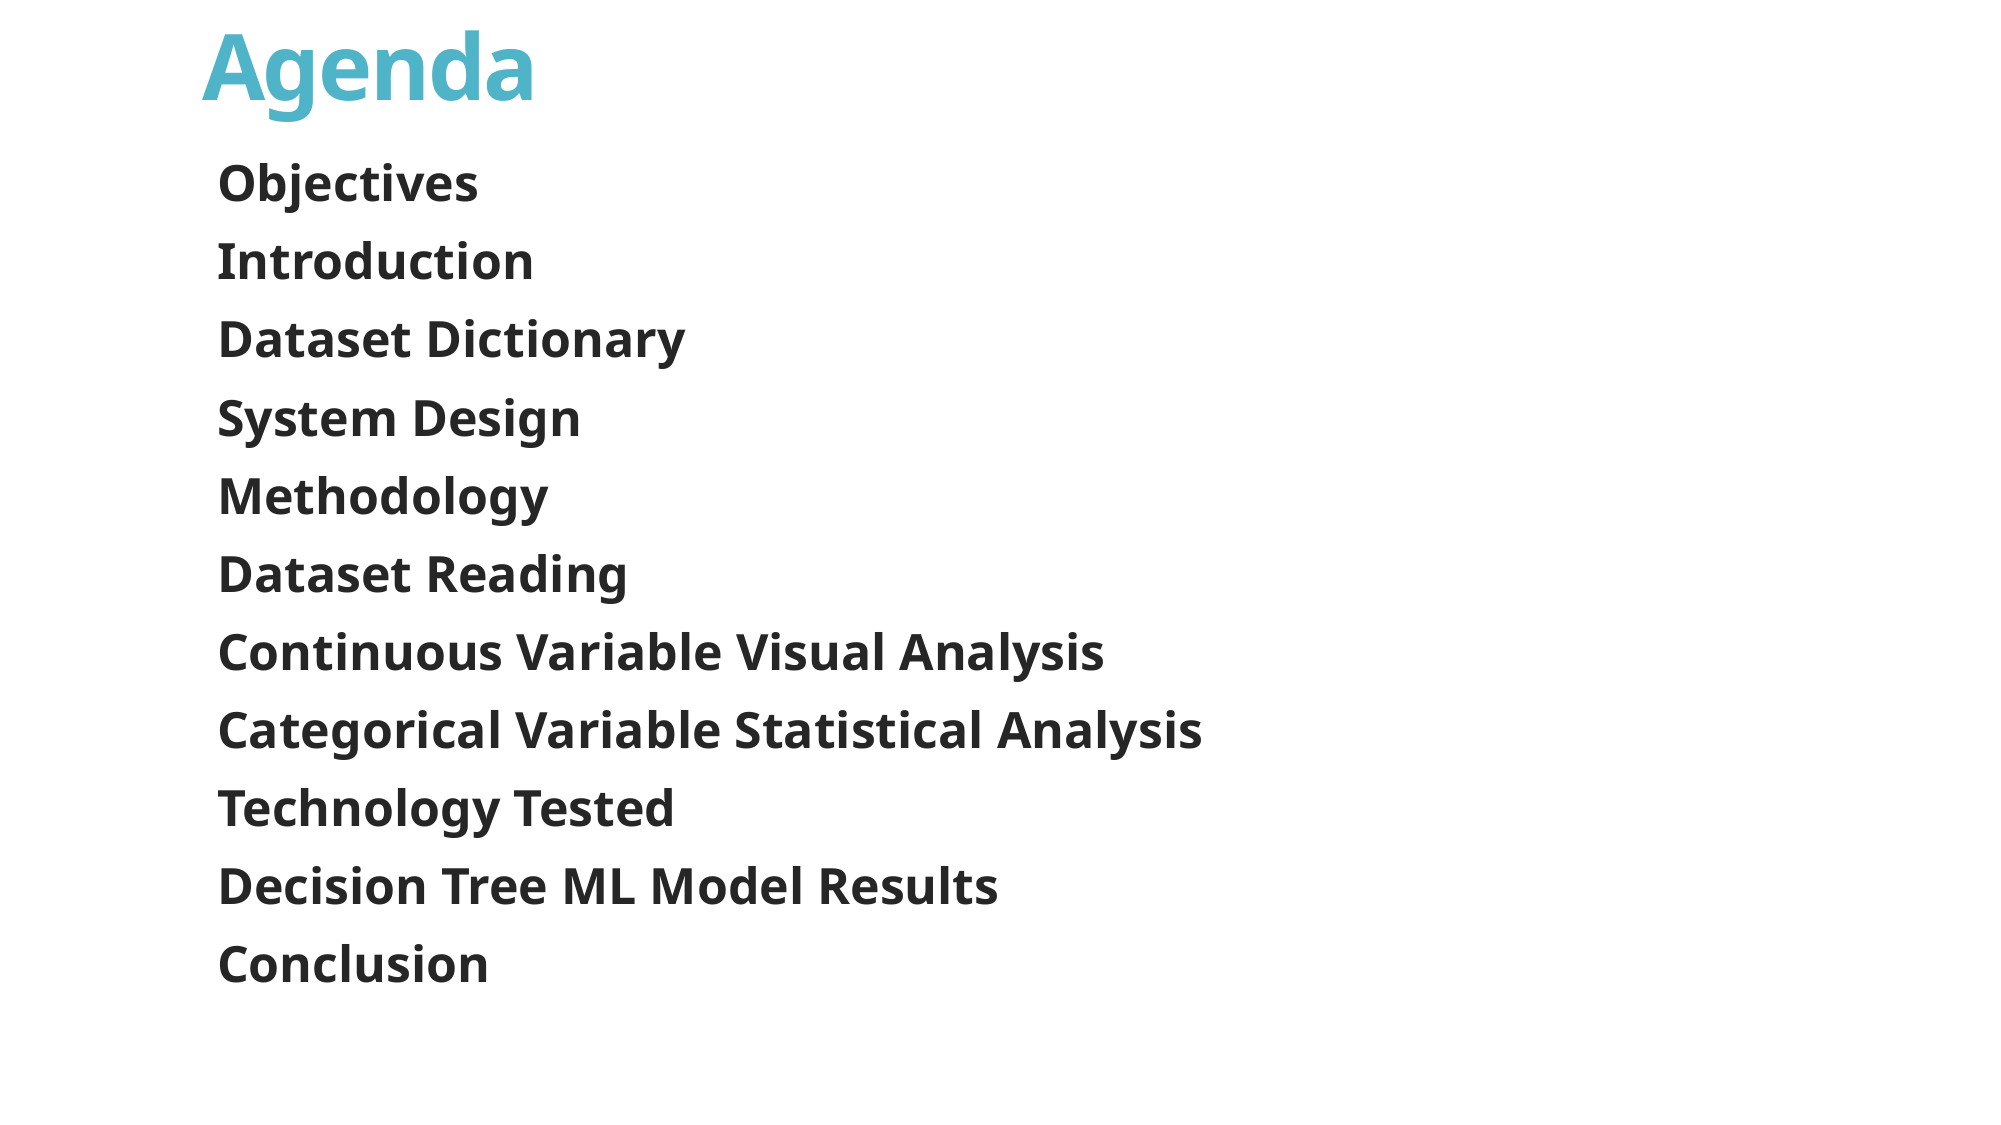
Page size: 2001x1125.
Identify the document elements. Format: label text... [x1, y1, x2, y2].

list Objectives Introduction Dataset Dictionary System Design Methodology Dataset Reading Continuous Variable Visual Analysis Categorical Variable Statistical Analysis Technology Tested Decision Tree ML Model Results Conclusion [187, 153, 1813, 1108]
title Agenda [187, 17, 1813, 128]
